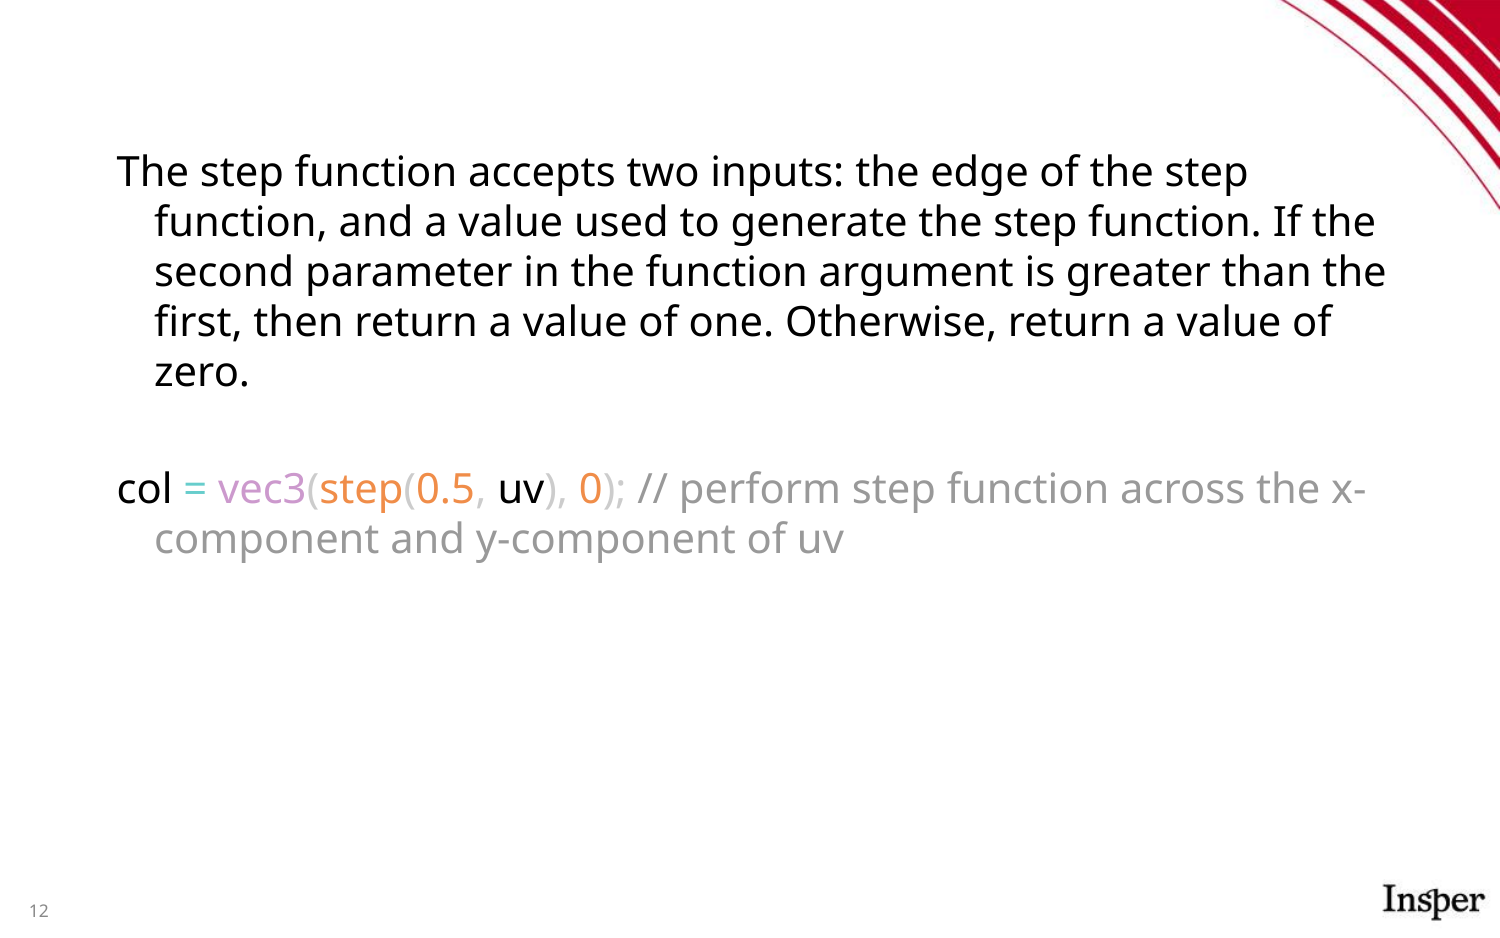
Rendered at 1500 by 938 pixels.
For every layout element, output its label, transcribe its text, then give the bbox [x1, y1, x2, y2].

list The step function accepts two inputs: the edge of the step function, and a value used to generate the step function. If the second parameter in the function argument is greater than the first, then return a value of one. Otherwise, return a value of zero. col = vec3(step(0.5, uv), 0); // perform step function across the x-component and y-component of uv [64, 137, 1447, 876]
slide_number 12 [0, 887, 78, 938]
picture [249, 0, 1500, 938]
